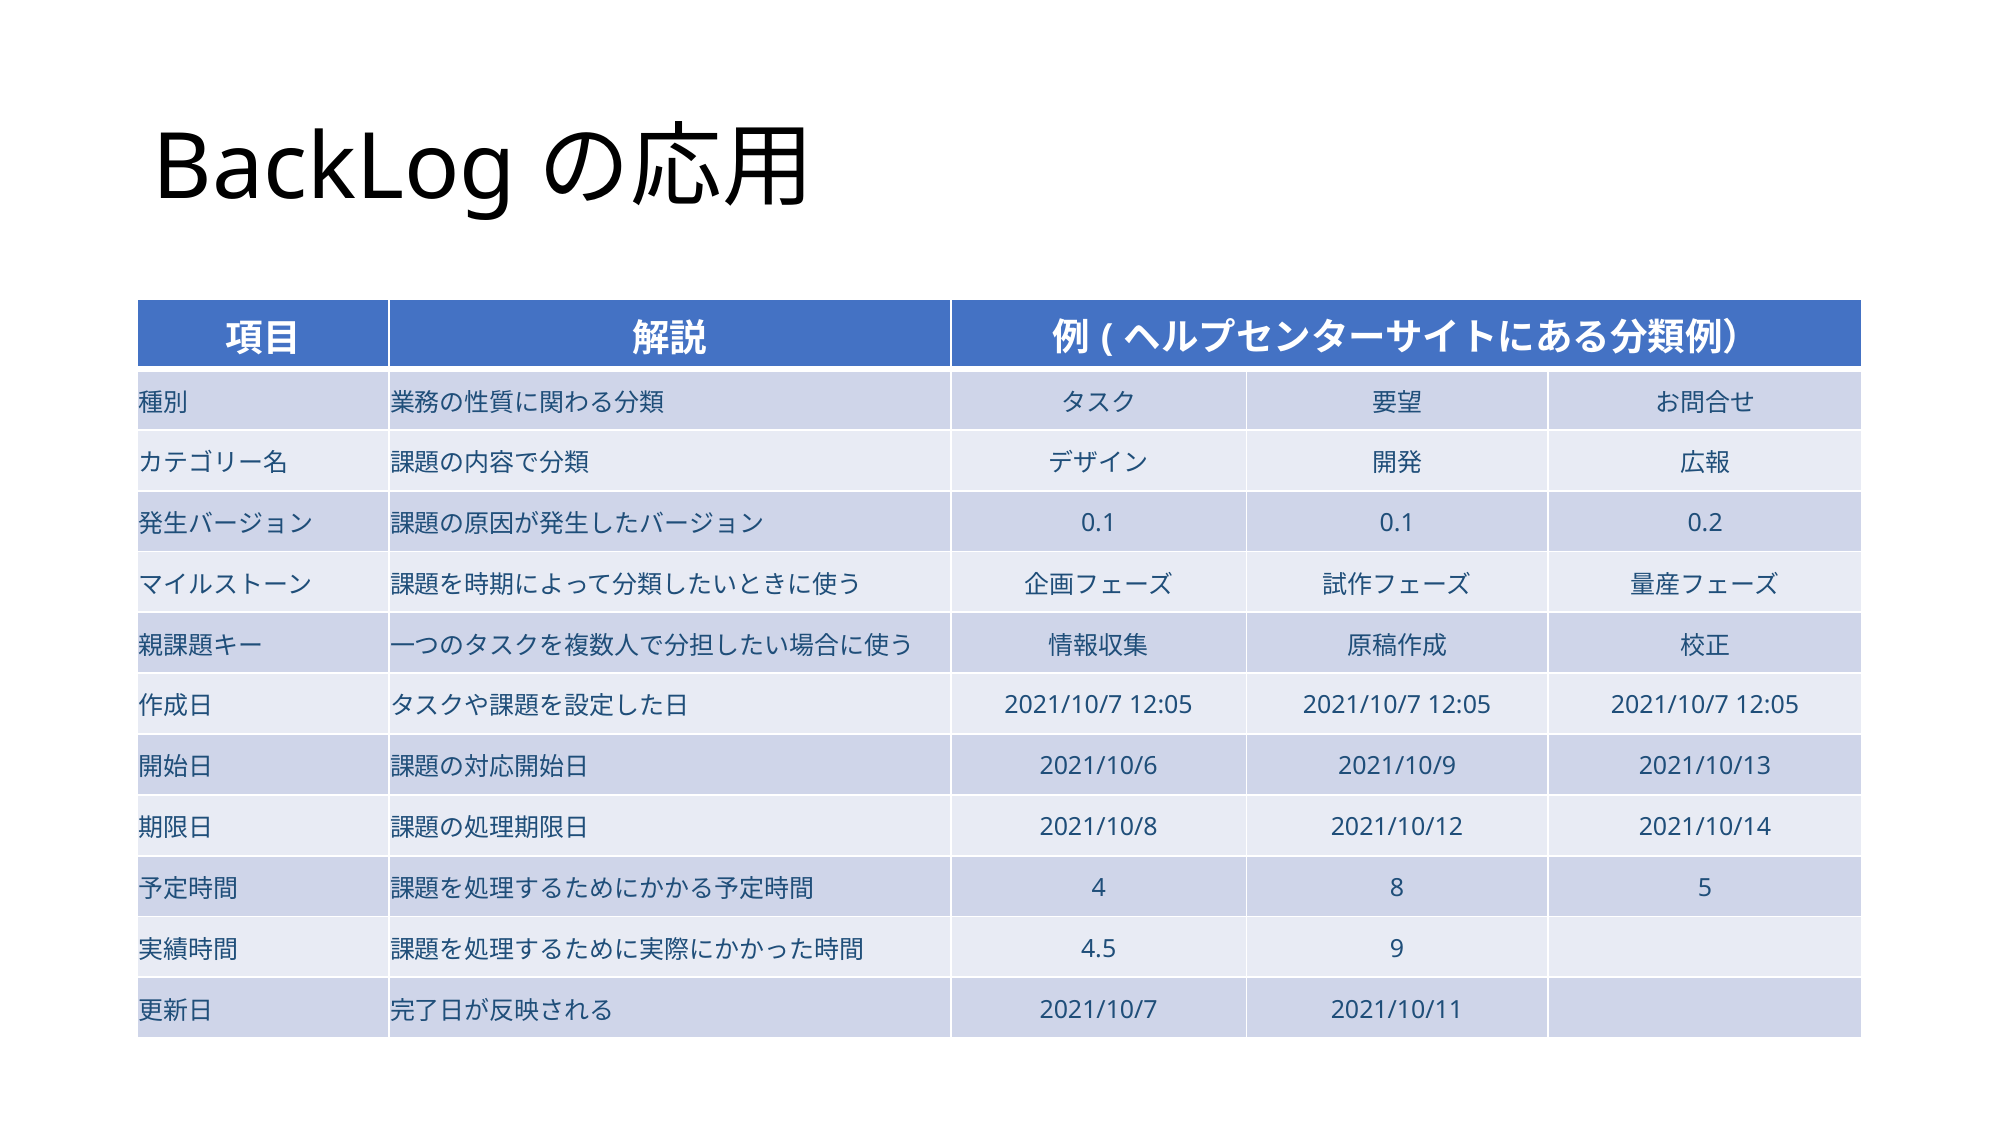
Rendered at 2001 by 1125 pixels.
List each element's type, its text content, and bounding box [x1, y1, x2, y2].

table_cell [1549, 917, 1861, 976]
table_cell 要望 [1247, 372, 1547, 429]
table_cell 2021/10/7 12:05 [1549, 674, 1861, 733]
table_cell お問合せ [1549, 372, 1861, 429]
table_cell 親課題キー [138, 613, 388, 672]
table_cell 0.1 [952, 492, 1246, 551]
table_cell 4 [952, 857, 1246, 916]
table_cell 課題を処理するために実際にかかった時間 [390, 917, 950, 976]
table_cell 種別 [138, 372, 388, 429]
table_cell 更新日 [138, 978, 388, 1037]
table_cell 2021/10/13 [1549, 735, 1861, 794]
table_cell 2021/10/6 [952, 735, 1246, 794]
table_cell 開始日 [138, 735, 388, 794]
table_cell 情報収集 [952, 613, 1246, 672]
table_cell 2021/10/11 [1247, 978, 1547, 1037]
table_cell 予定時間 [138, 857, 388, 916]
table_cell 2021/10/8 [952, 796, 1246, 855]
table_cell 課題の原因が発生したバージョン [390, 492, 950, 551]
table_cell 完了日が反映される [390, 978, 950, 1037]
table_cell 2021/10/7 [952, 978, 1246, 1037]
table_cell 課題の対応開始日 [390, 735, 950, 794]
table_header 例(ヘルプセンターサイトにある分類例） [952, 300, 1861, 366]
table_cell 0.2 [1549, 492, 1861, 551]
table_cell 2021/10/7 12:05 [952, 674, 1246, 733]
table_cell 4.5 [952, 917, 1246, 976]
table_header 項目 [138, 300, 388, 366]
table_cell 試作フェーズ [1247, 552, 1547, 611]
title BackLogの応用 [137, 59, 1863, 278]
table_cell 一つのタスクを複数人で分担したい場合に使う [390, 613, 950, 672]
table_header 解説 [390, 300, 950, 366]
table_cell 8 [1247, 857, 1547, 916]
table_cell 期限日 [138, 796, 388, 855]
table_cell 9 [1247, 917, 1547, 976]
table_cell 課題の内容で分類 [390, 431, 950, 490]
table_cell 開発 [1247, 431, 1547, 490]
table_cell 課題の処理期限日 [390, 796, 950, 855]
table_cell 2021/10/14 [1549, 796, 1861, 855]
table_cell タスク [952, 372, 1246, 429]
table_cell 課題を時期によって分類したいときに使う [390, 552, 950, 611]
table_cell 課題を処理するためにかかる予定時間 [390, 857, 950, 916]
table_cell 広報 [1549, 431, 1861, 490]
table_cell 実績時間 [138, 917, 388, 976]
table_cell タスクや課題を設定した日 [390, 674, 950, 733]
table_cell 業務の性質に関わる分類 [390, 372, 950, 429]
table_cell マイルストーン [138, 552, 388, 611]
table_cell 0.1 [1247, 492, 1547, 551]
table_cell カテゴリー名 [138, 431, 388, 490]
table_cell 量産フェーズ [1549, 552, 1861, 611]
table_cell 企画フェーズ [952, 552, 1246, 611]
table_cell 原稿作成 [1247, 613, 1547, 672]
table_cell 2021/10/7 12:05 [1247, 674, 1547, 733]
table_cell 校正 [1549, 613, 1861, 672]
table_cell 2021/10/12 [1247, 796, 1547, 855]
table_cell デザイン [952, 431, 1246, 490]
table_cell 作成日 [138, 674, 388, 733]
table_cell 2021/10/9 [1247, 735, 1547, 794]
table_cell 発生バージョン [138, 492, 388, 551]
table_cell 5 [1549, 857, 1861, 916]
table_cell [1549, 978, 1861, 1037]
